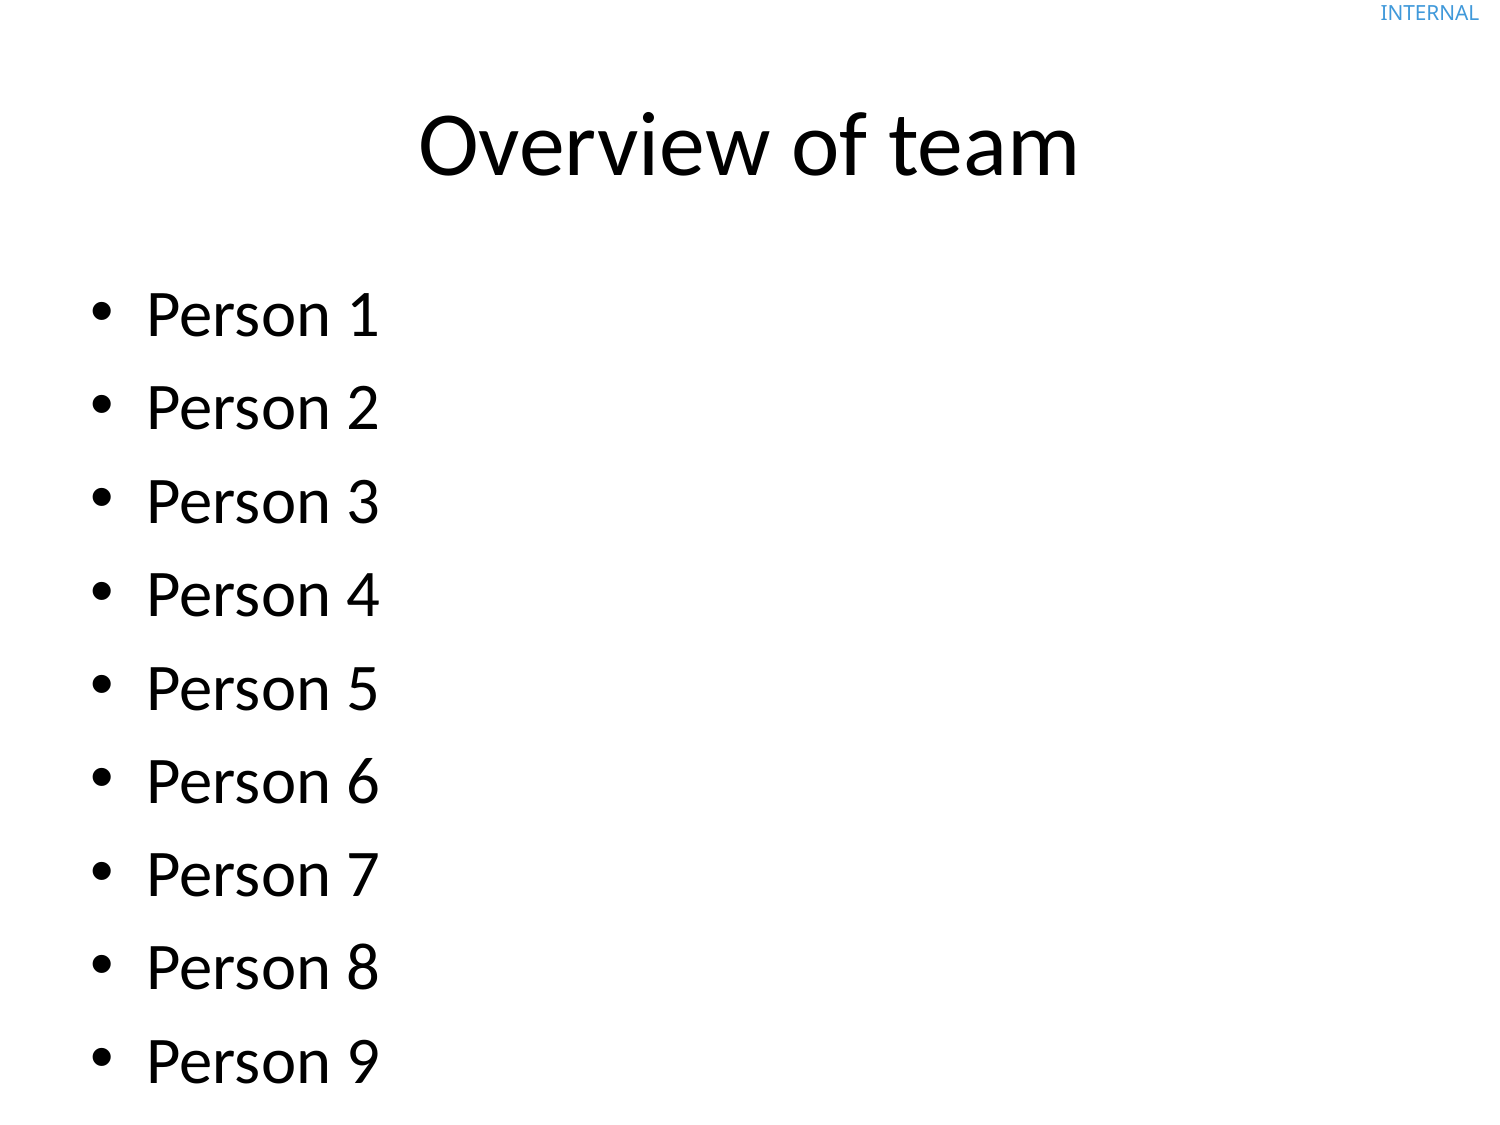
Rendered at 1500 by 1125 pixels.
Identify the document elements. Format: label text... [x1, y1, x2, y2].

title Overview of team [75, 45, 1425, 233]
list Person 1 Person 2 Person 3 Person 4 Person 5 Person 6 Person 7 Person 8 Person 9 Person 10 [75, 262, 1425, 1005]
